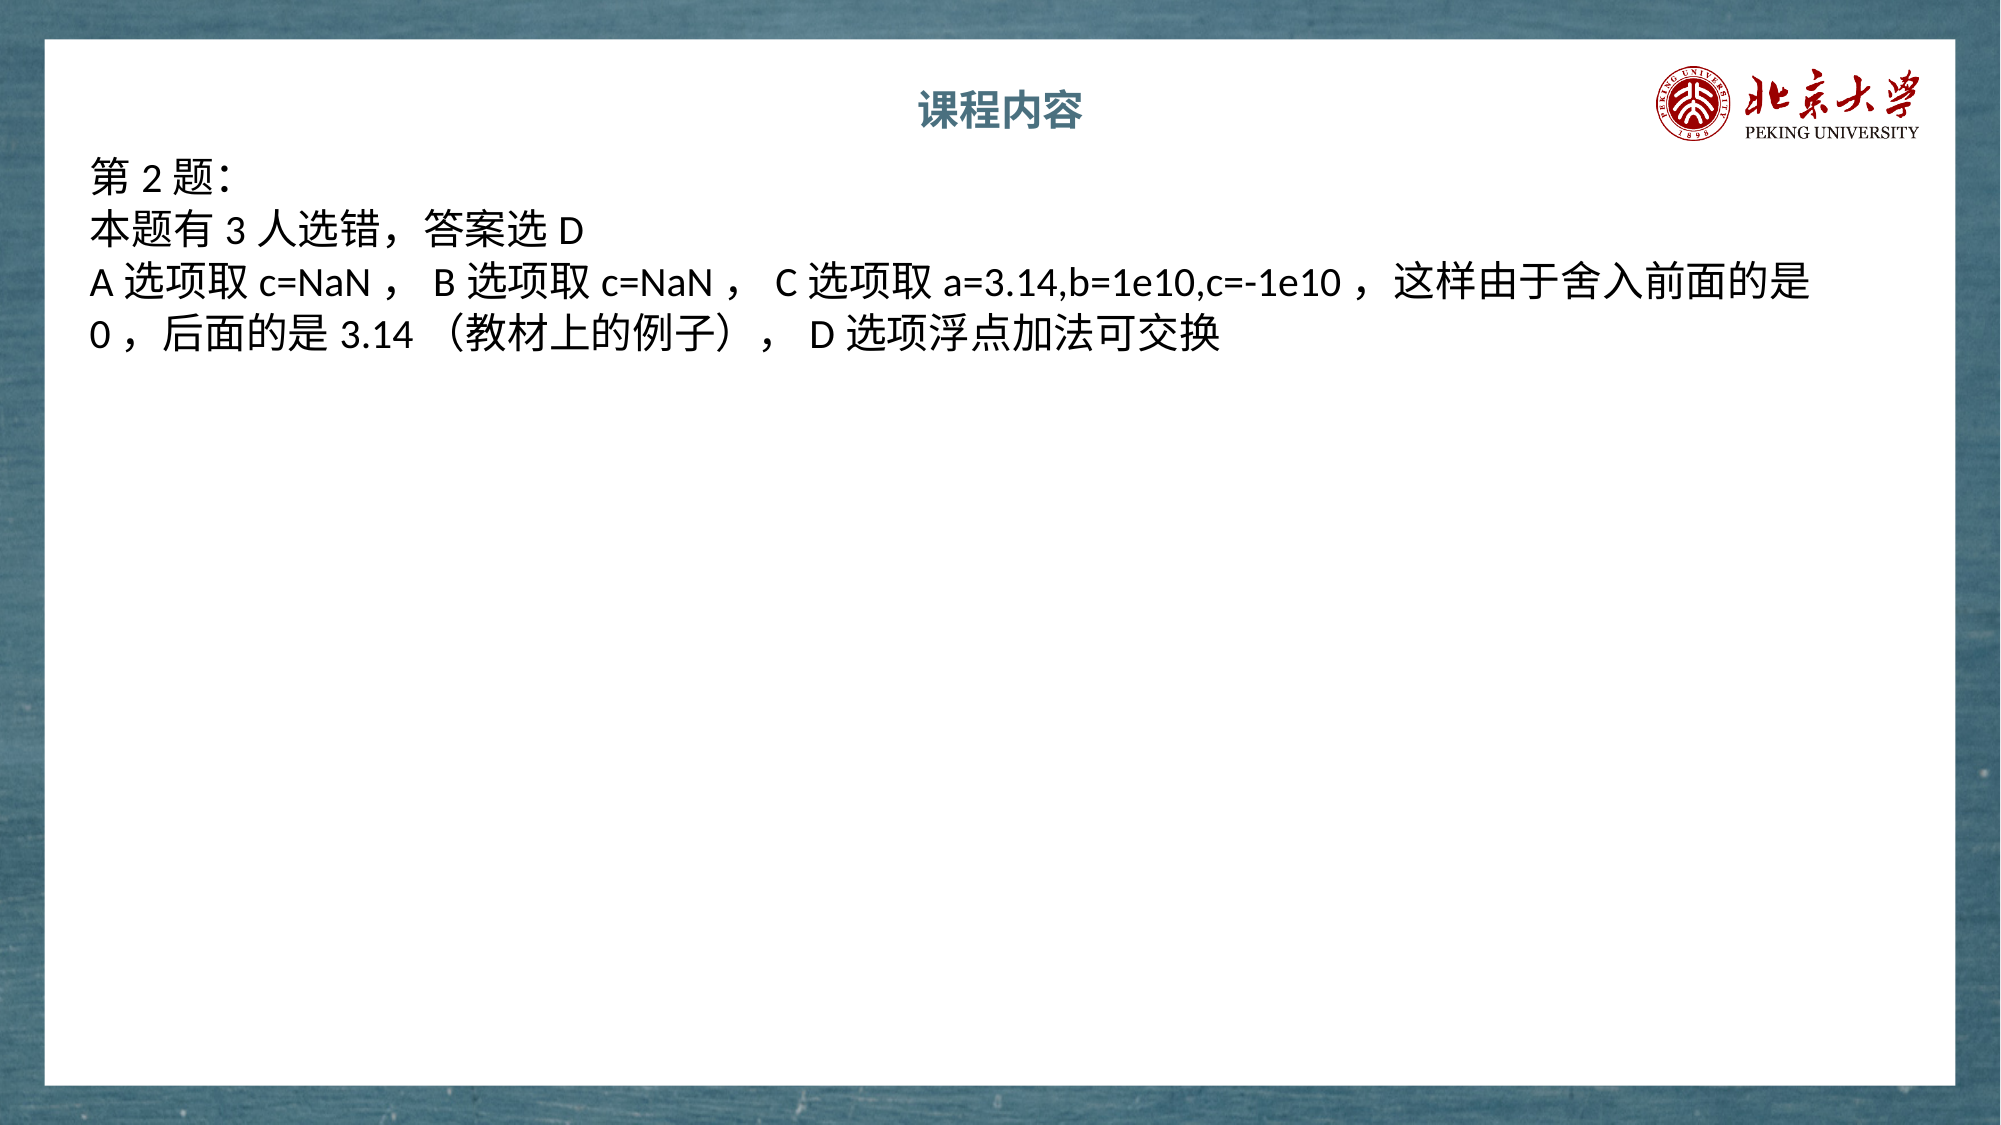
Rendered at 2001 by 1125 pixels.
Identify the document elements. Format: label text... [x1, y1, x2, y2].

text_box 第2题： 本题有3人选错，答案选D A选项取c=NaN，B选项取c=NaN，C选项取a=3.14,b=1e10,c=-1e10，这样由于舍入前面的是0，后面的是3.14（教材上的例子），D选项浮点加法可交换 [74, 141, 1887, 365]
text_box [44, 38, 1956, 1087]
text_box 课程内容 [767, 76, 1235, 141]
picture [0, 0, 2001, 1125]
